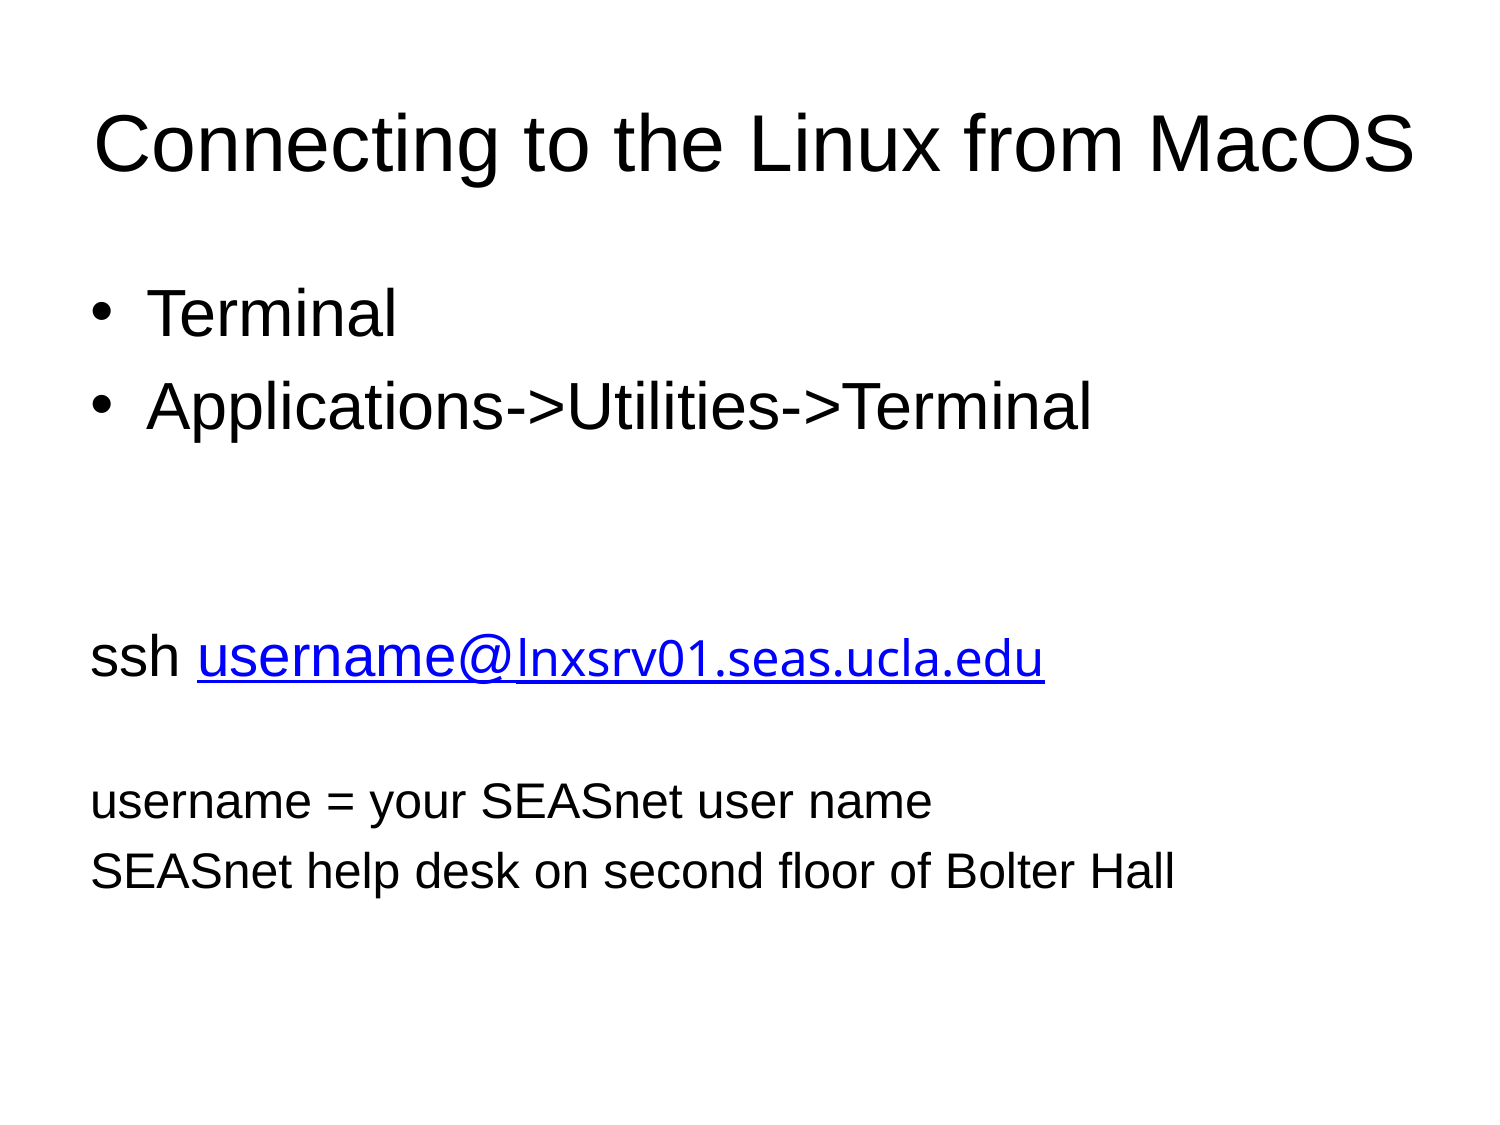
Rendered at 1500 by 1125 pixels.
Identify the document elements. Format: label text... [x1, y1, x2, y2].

title Connecting to the Linux from MacOS [37, 45, 1475, 233]
list Terminal Applications->Utilities->Terminal ssh username@lnxsrv01.seas.ucla.edu username = your SEASnet user name SEASnet help desk on second floor of Bolter Hall [75, 262, 1425, 1005]
